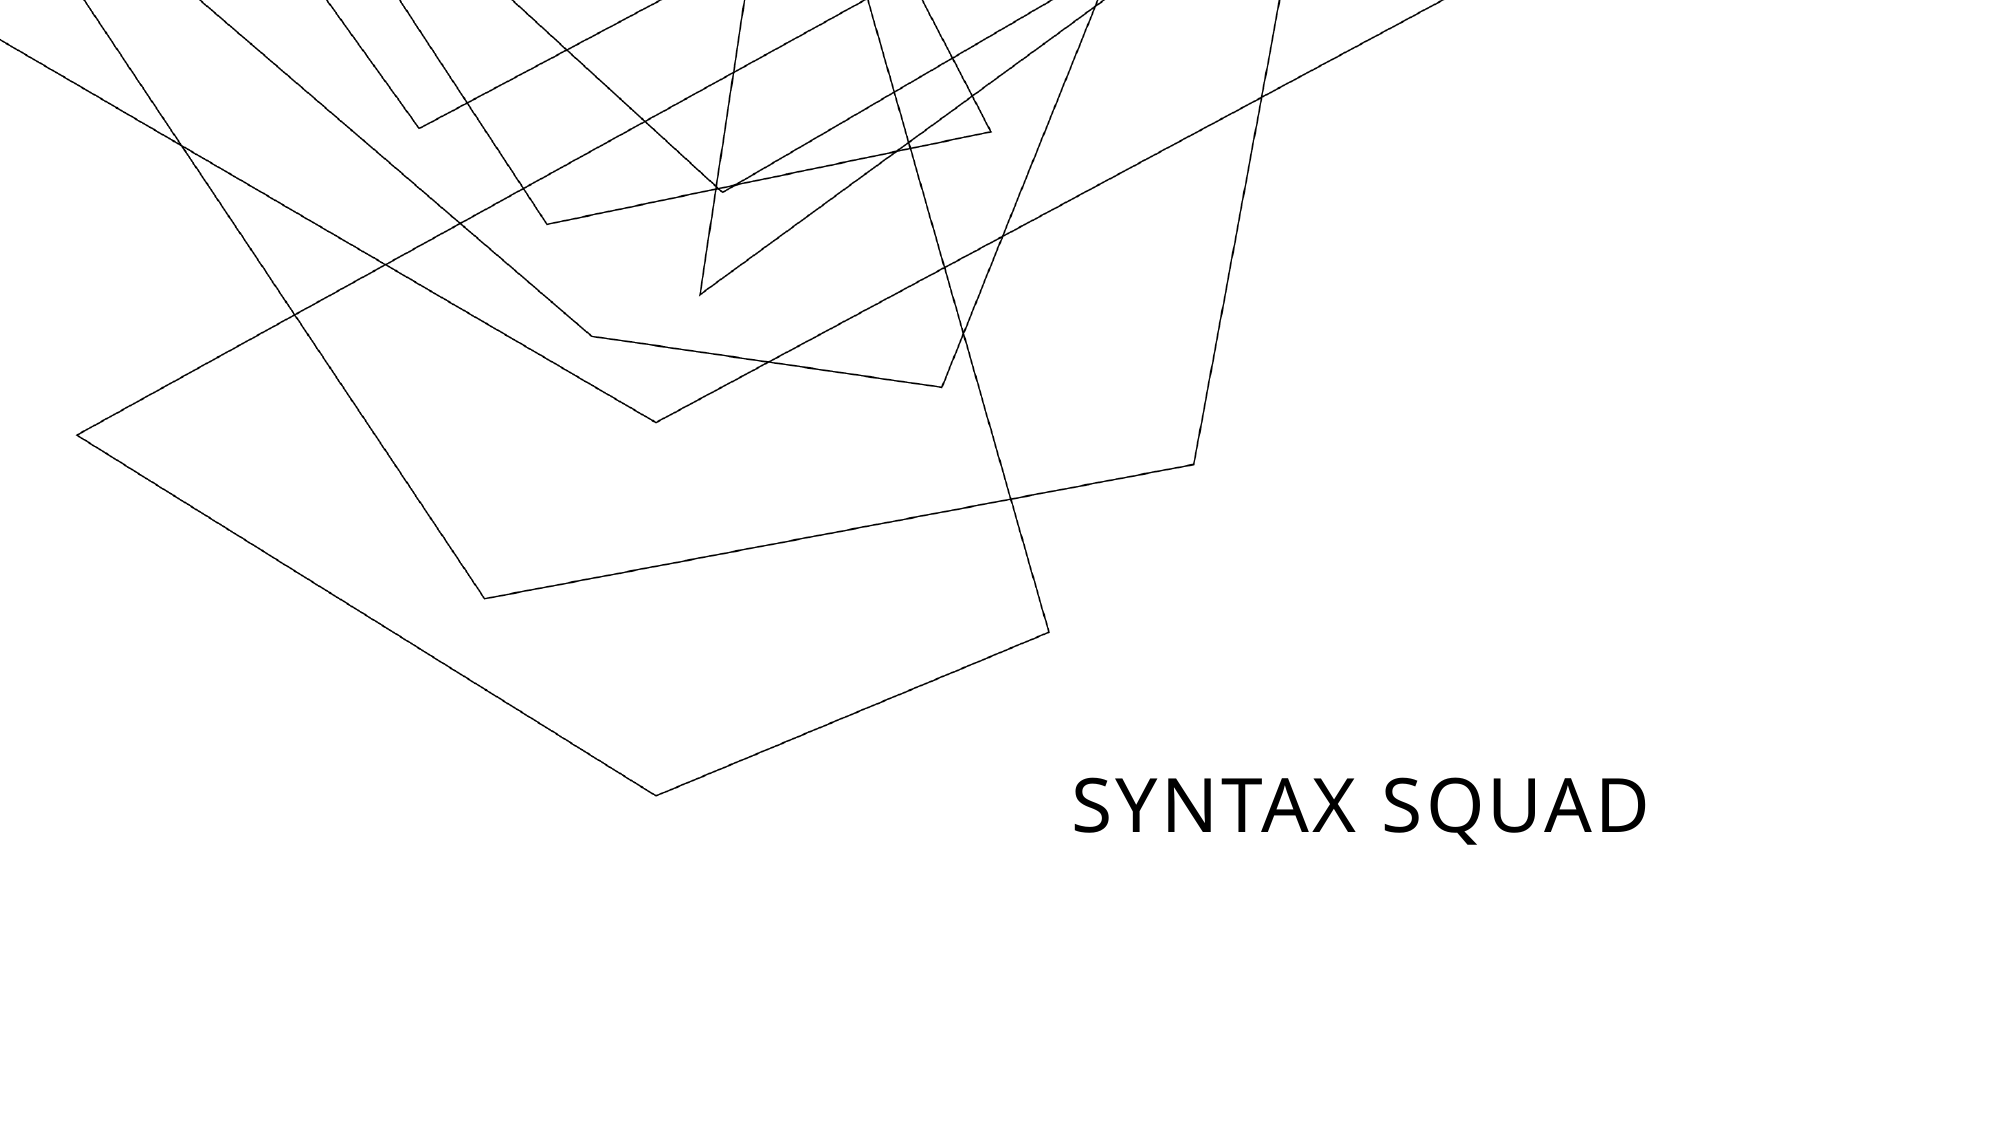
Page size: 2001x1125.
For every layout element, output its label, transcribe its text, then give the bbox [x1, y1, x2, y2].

picture [0, 0, 1557, 830]
title Syntax Squad [1056, 546, 1868, 1072]
